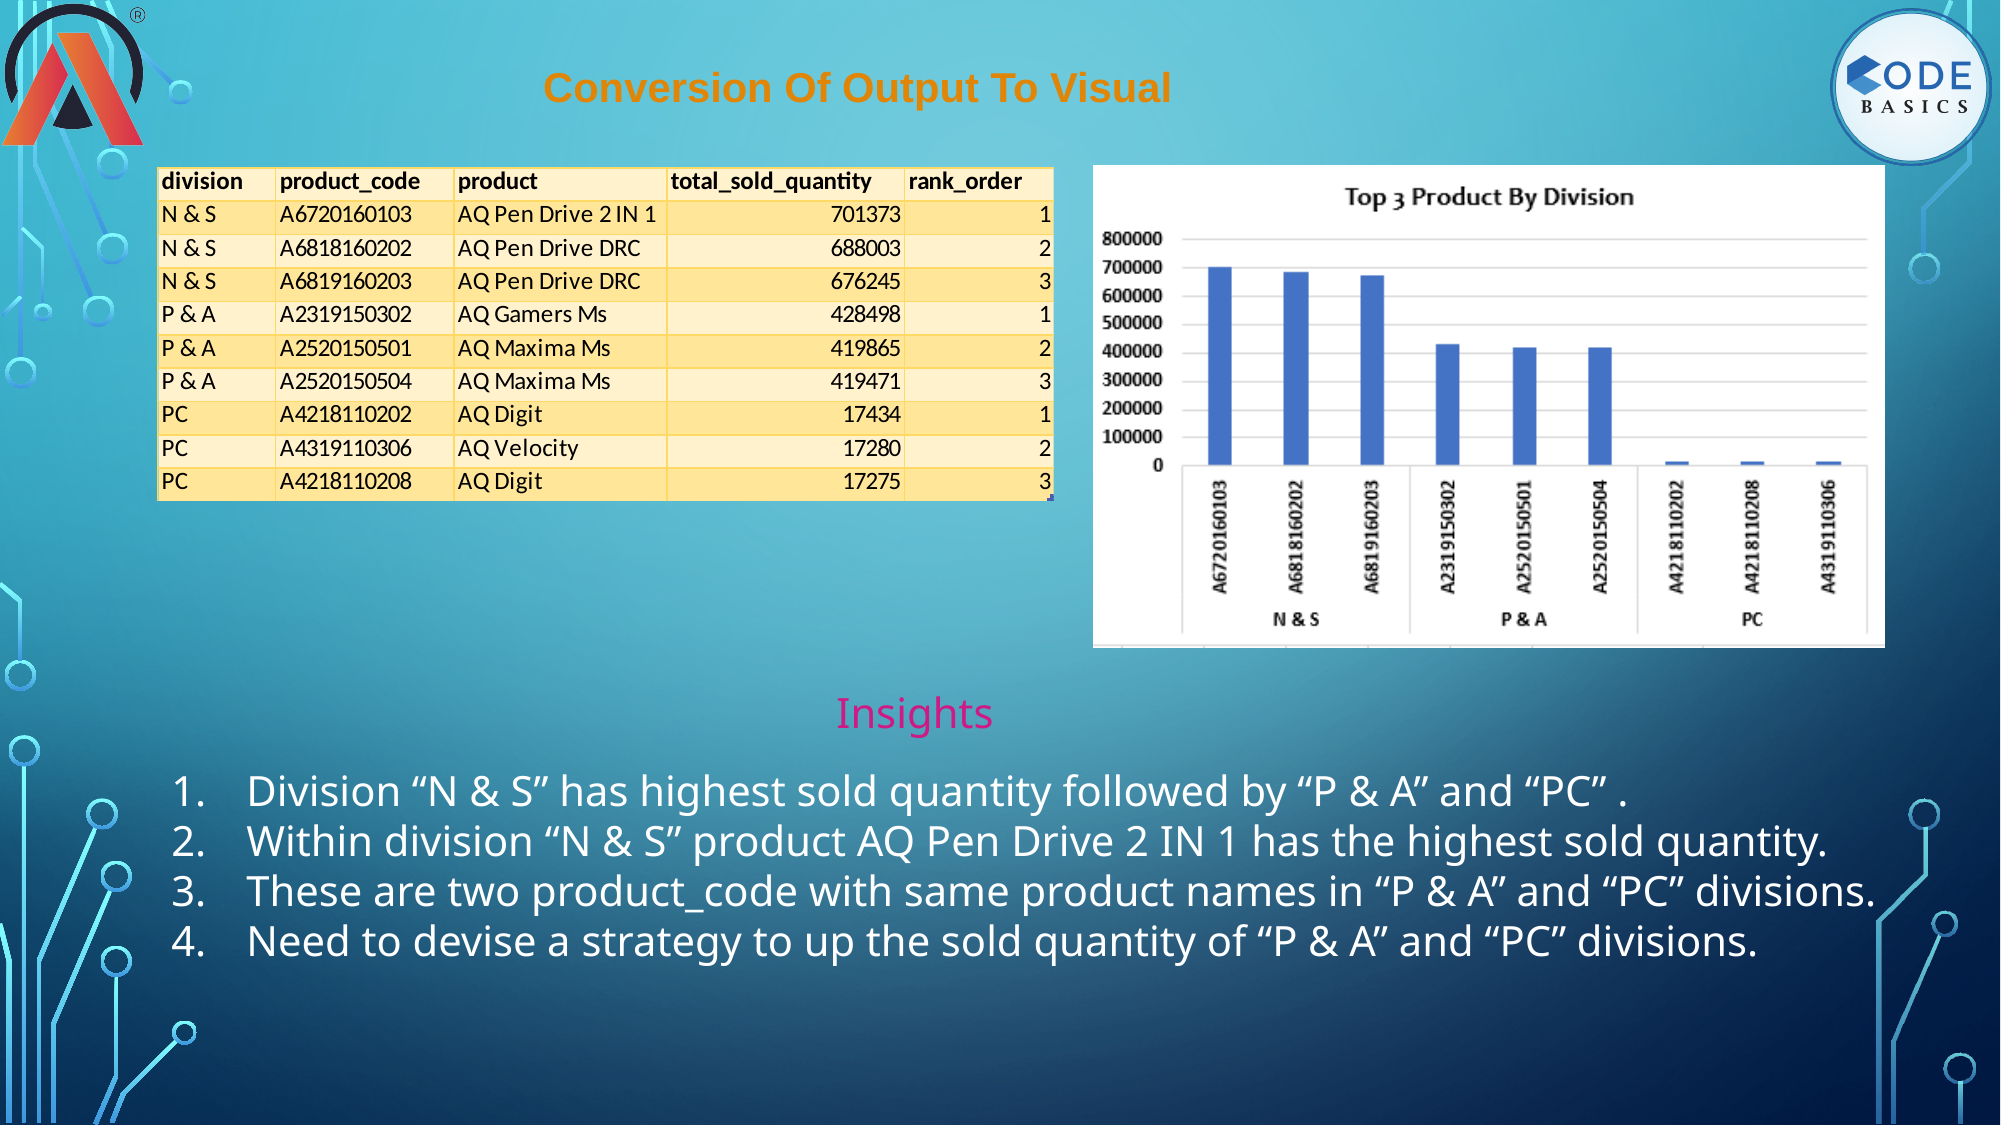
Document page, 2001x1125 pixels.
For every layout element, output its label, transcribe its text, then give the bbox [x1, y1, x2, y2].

text_box Conversion Of Output To Visual [528, 53, 1188, 119]
text_box Division “N & S” has highest sold quantity followed by “P & A” and “PC” . Within division “N & S” product AQ Pen Drive 2 IN 1 has the highest sold quantity. These are two product_code with same product names in “P & A” and “PC” divisions. Need to devise a strategy to up the sold quantity of “P & A” and “PC” divisions. [156, 757, 1983, 973]
picture [156, 166, 1056, 503]
picture [0, 0, 151, 148]
picture [1092, 2, 1998, 648]
text_box Insights [821, 679, 1009, 744]
